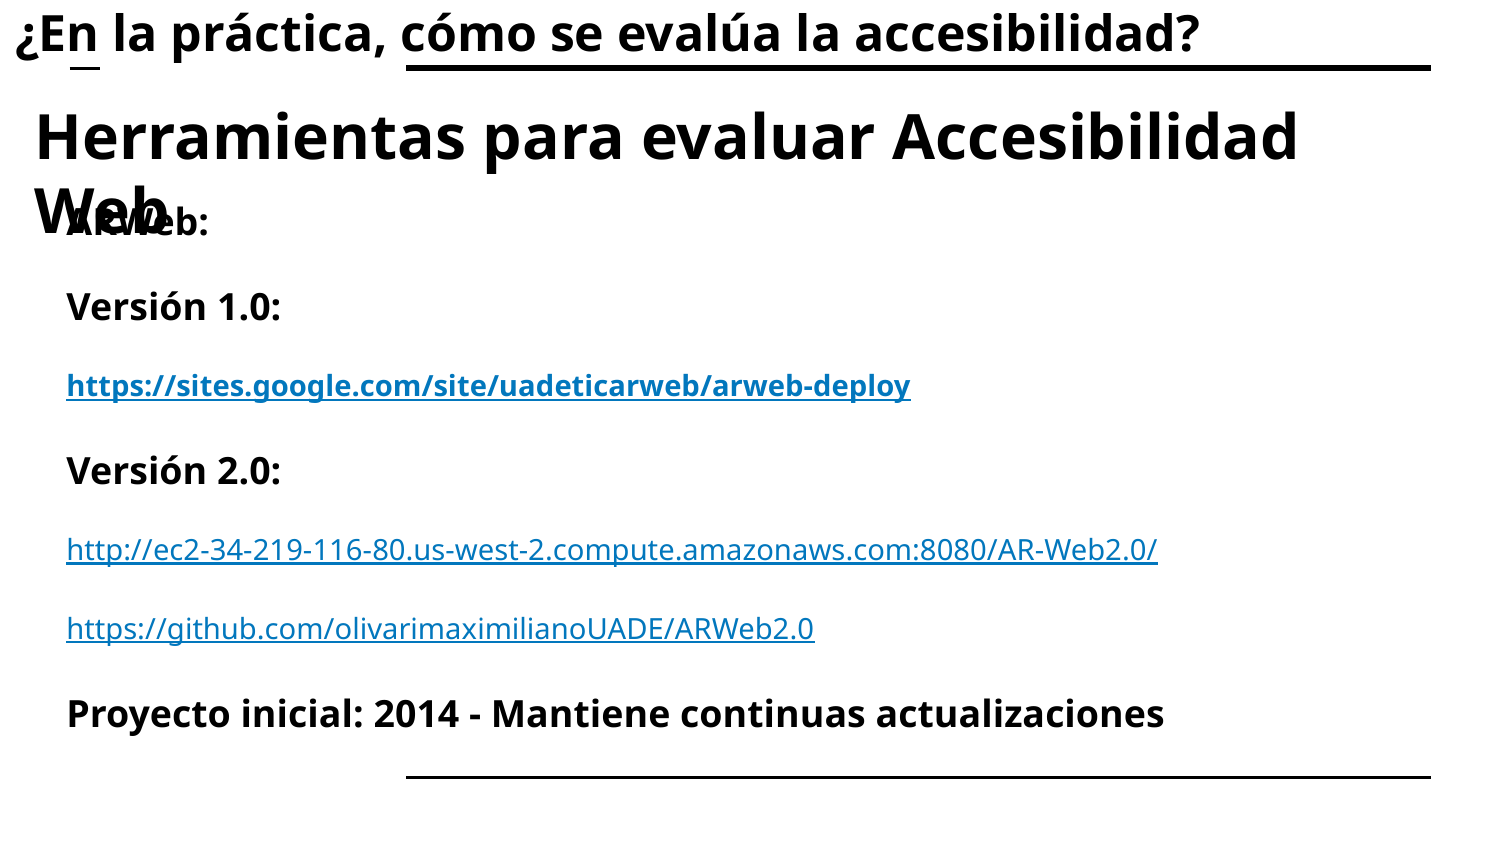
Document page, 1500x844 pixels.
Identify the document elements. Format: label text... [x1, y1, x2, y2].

text_box ¿En la práctica, cómo se evalúa la accesibilidad? [0, 0, 1356, 75]
title Herramientas para evaluar Accesibilidad Web [19, 81, 1451, 186]
list ARWeb: Versión 1.0: https://sites.google.com/site/uadeticarweb/arweb-deploy Versión 2.0: http://ec2-34-219-116-80.us-west-2.compute.amazonaws.com:8080/AR-Web2.0/ https://github.com/olivarimaximilianoUADE/ARWeb2.0 Proyecto inicial: 2014 - Mantiene continuas actualizaciones [51, 176, 1426, 746]
